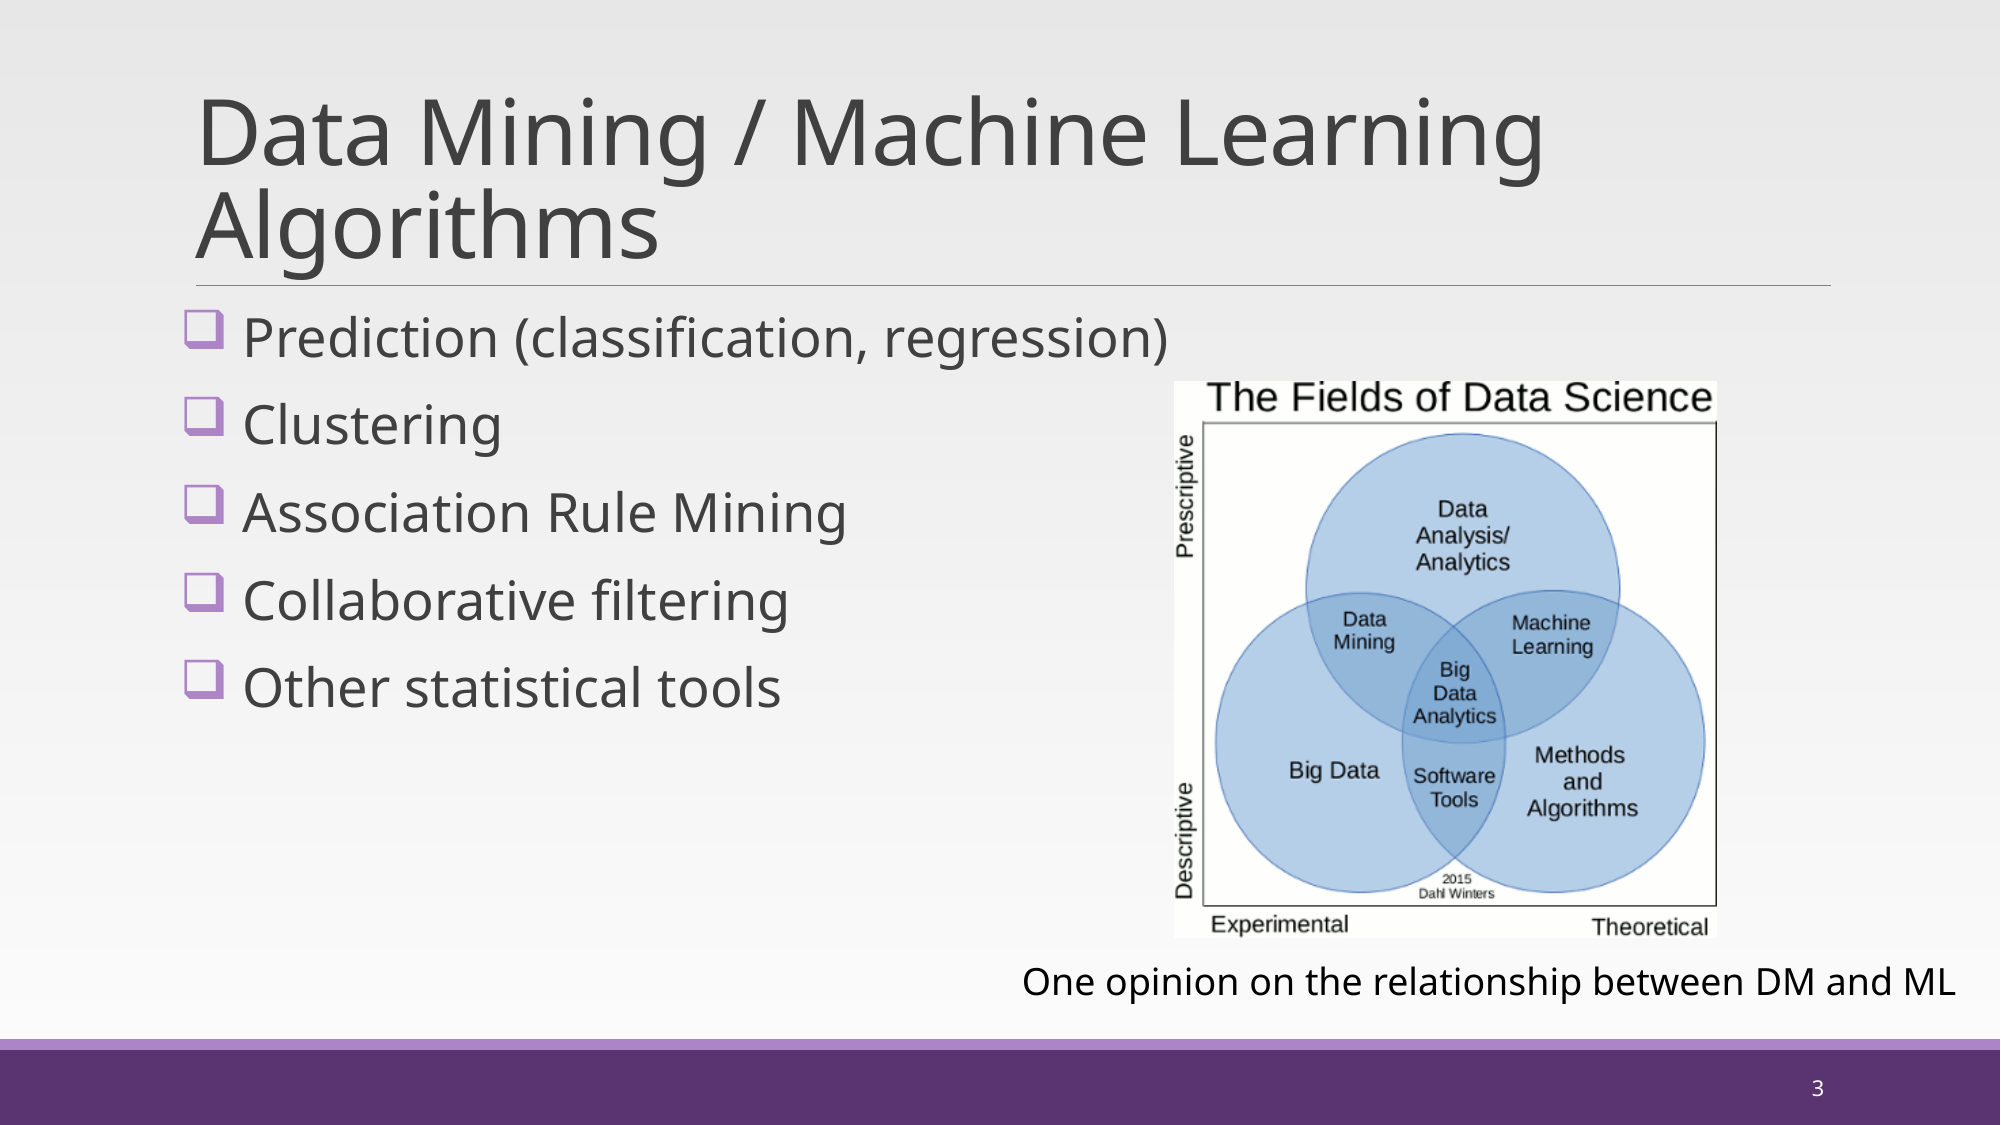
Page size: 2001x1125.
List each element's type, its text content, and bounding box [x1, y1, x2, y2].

text_box One opinion on the relationship between DM and ML [1007, 950, 1973, 1010]
list Prediction (classification, regression) Clustering Association Rule Mining Collaborative filtering Other statistical tools [180, 302, 1830, 963]
title Data Mining / Machine Learning Algorithms [180, 47, 1830, 285]
picture [1174, 381, 1717, 939]
slide_number 3 [1624, 1059, 1840, 1120]
